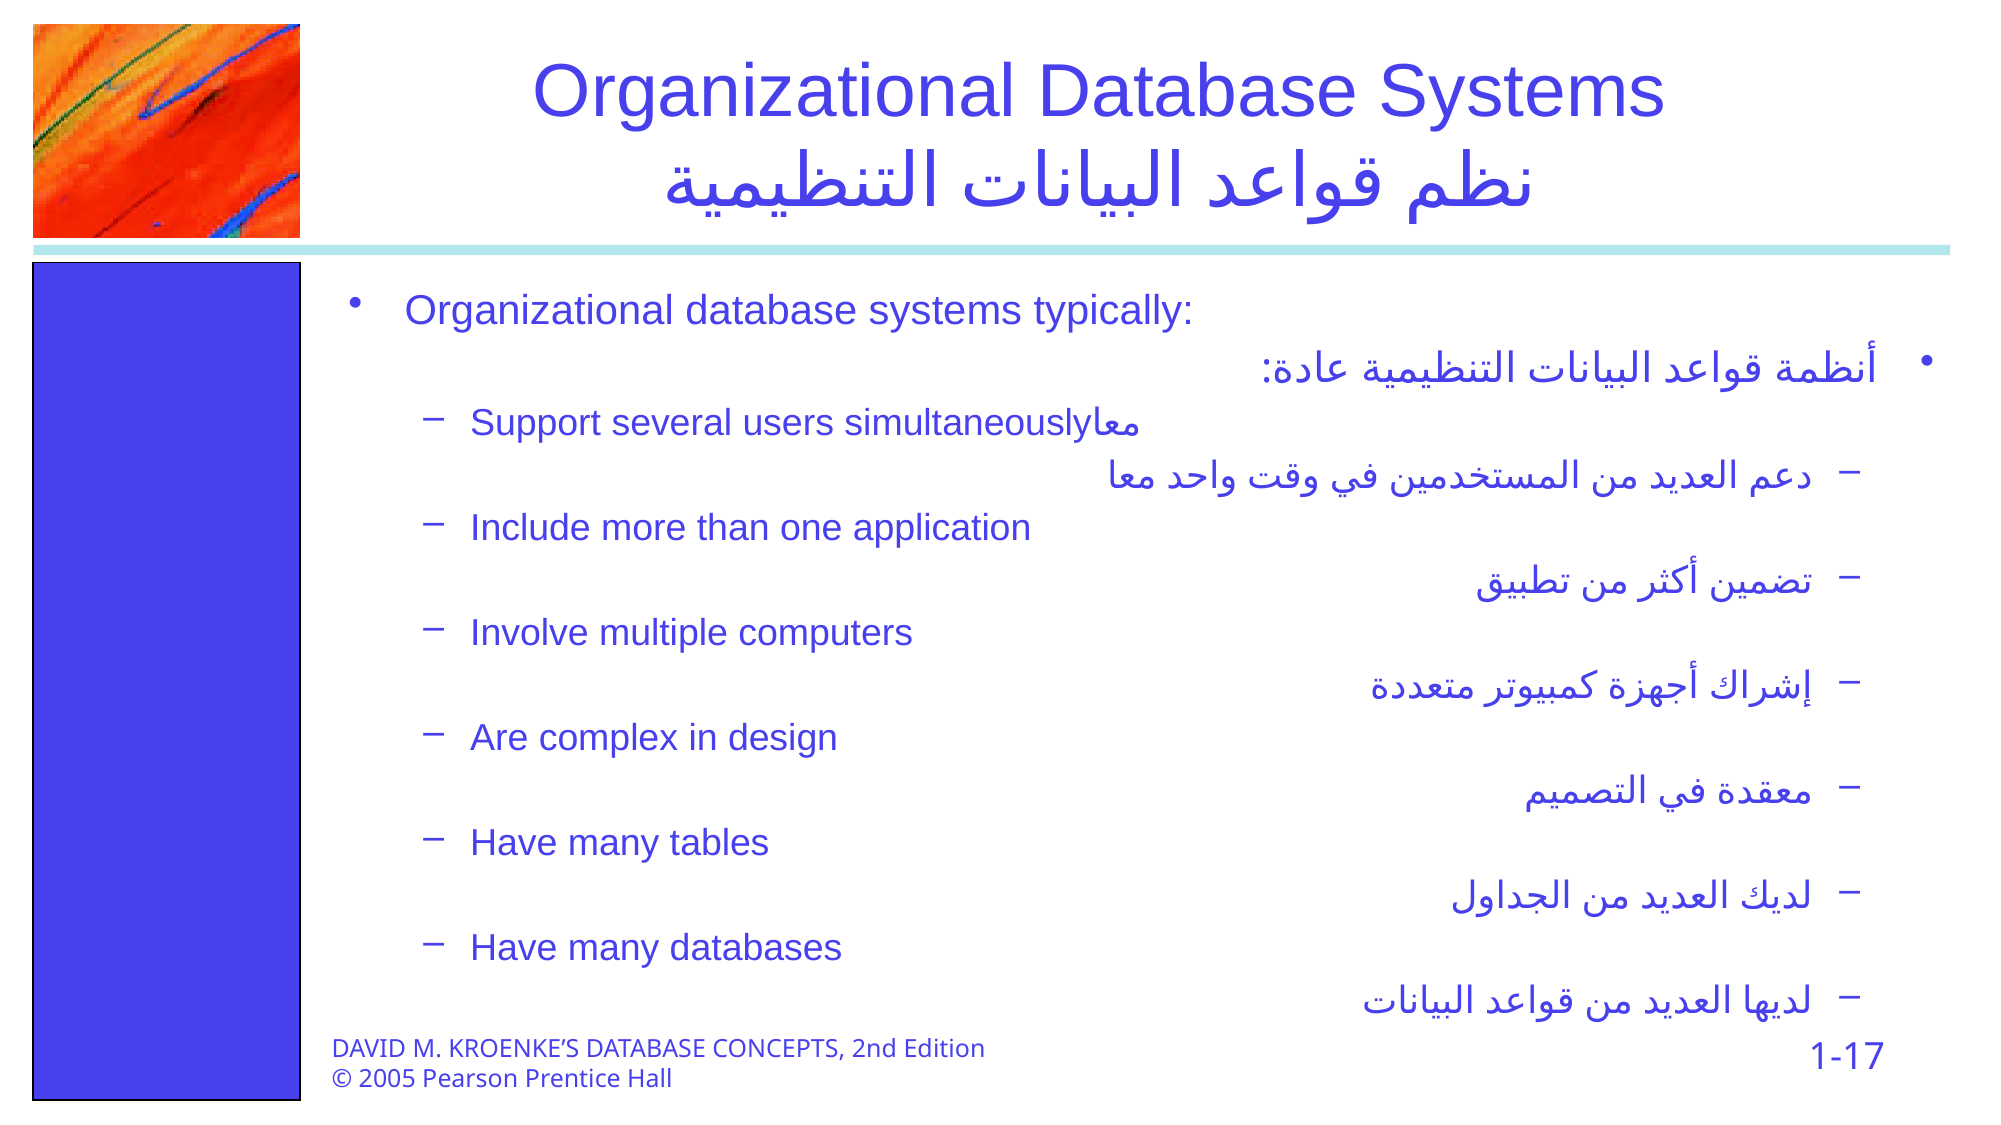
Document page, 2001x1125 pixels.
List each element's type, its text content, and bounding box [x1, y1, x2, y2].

list Organizational database systems typically: أنظمة قواعد البيانات التنظيمية عادة: Support several users simultaneouslyمعا دعم العديد من المستخدمين في وقت واحد معا Include more than one application تضمين أكثر من تطبيق Involve multiple computers إشراك أجهزة كمبيوتر متعددة Are complex in design معقدة في التصميم Have many tables لديك العديد من الجداول Have many databases لديها العديد من قواعد البيانات [333, 275, 1950, 1000]
picture [33, 24, 300, 238]
footer DAVID M. KROENKE’S DATABASE CONCEPTS, 2nd Edition © 2005 Pearson Prentice Hall [316, 1025, 1450, 1104]
title Organizational Database Systems نظم قواعد البيانات التنظيمية [487, 41, 1713, 222]
slide_number 1-17 [1500, 1024, 1900, 1103]
